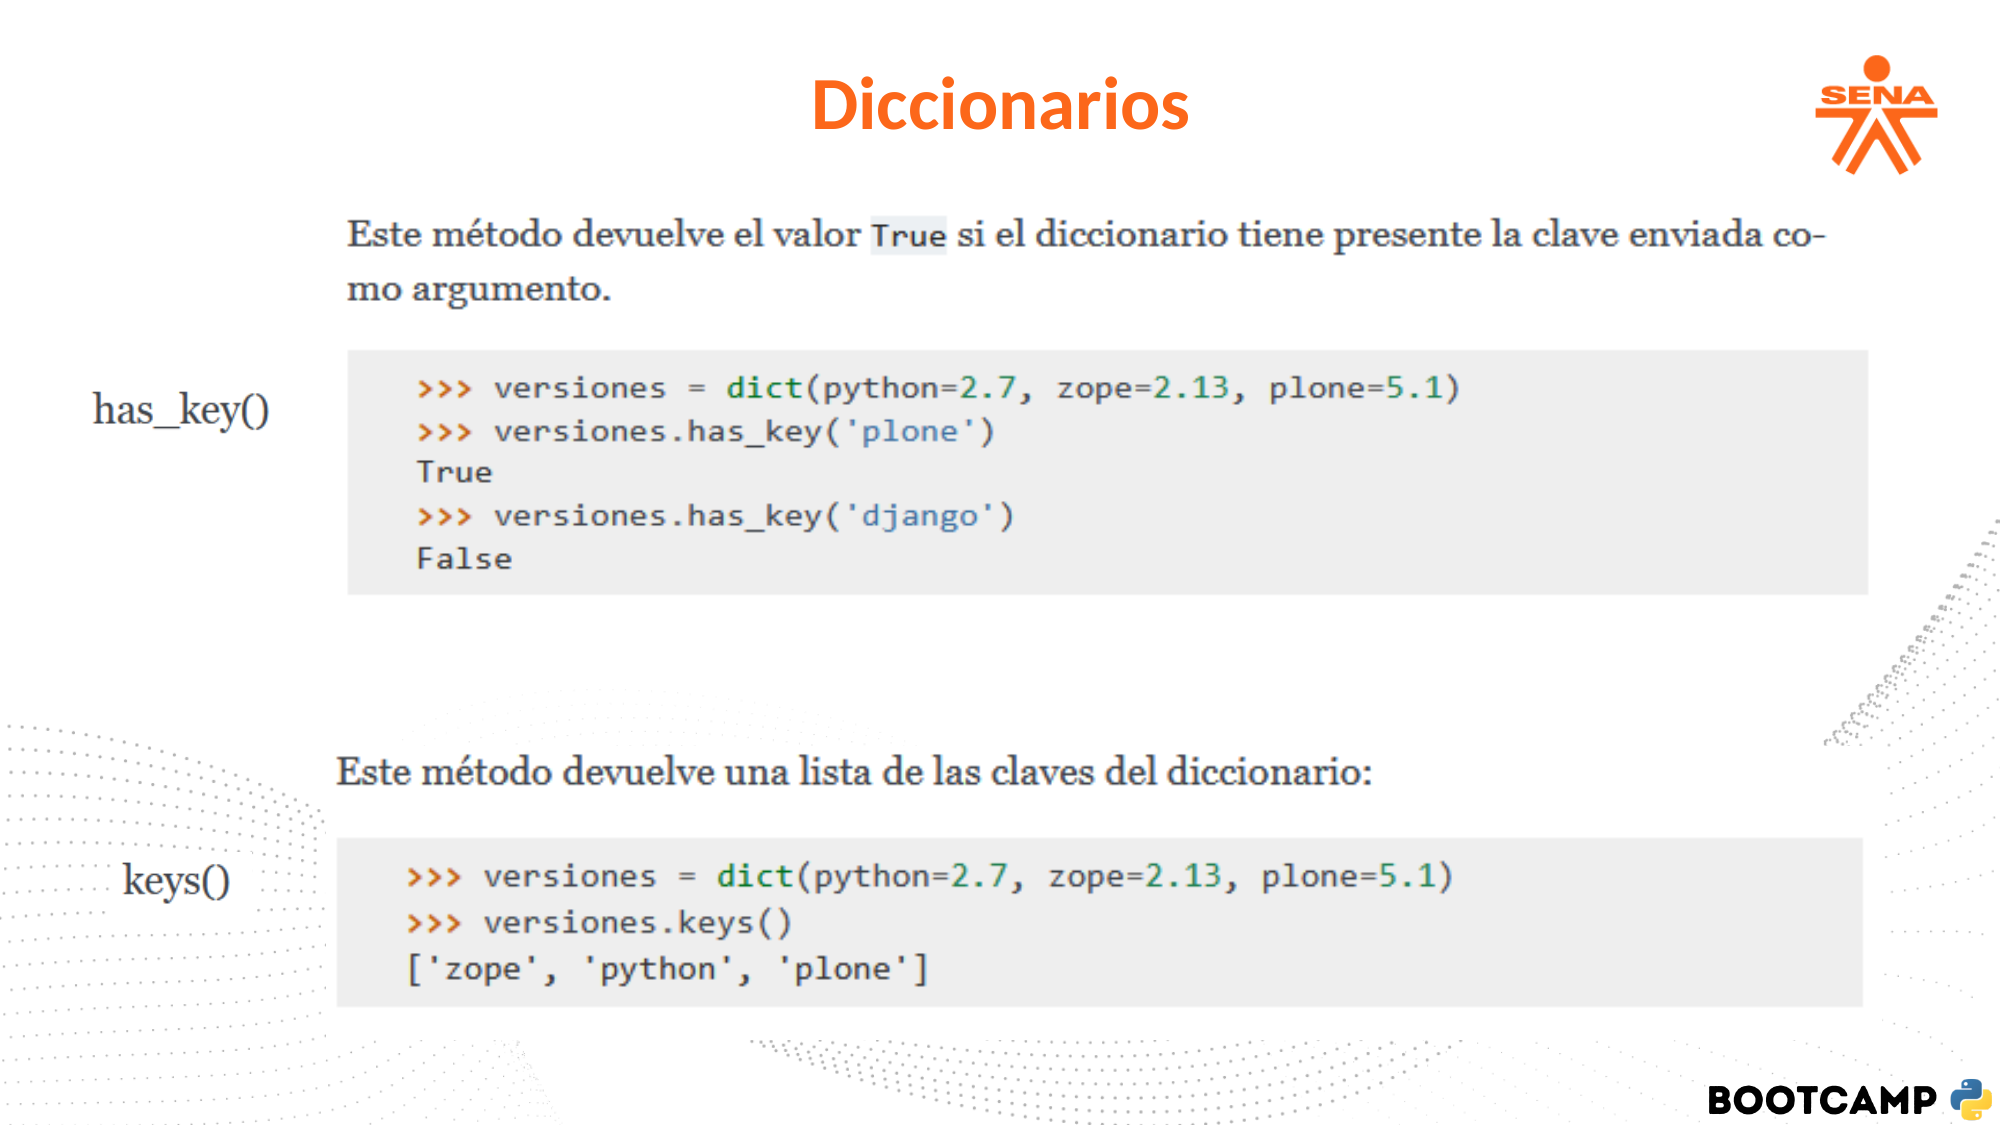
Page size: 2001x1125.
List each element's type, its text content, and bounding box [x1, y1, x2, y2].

text_box Diccionarios [610, 64, 1392, 134]
picture [0, 0, 2000, 1125]
